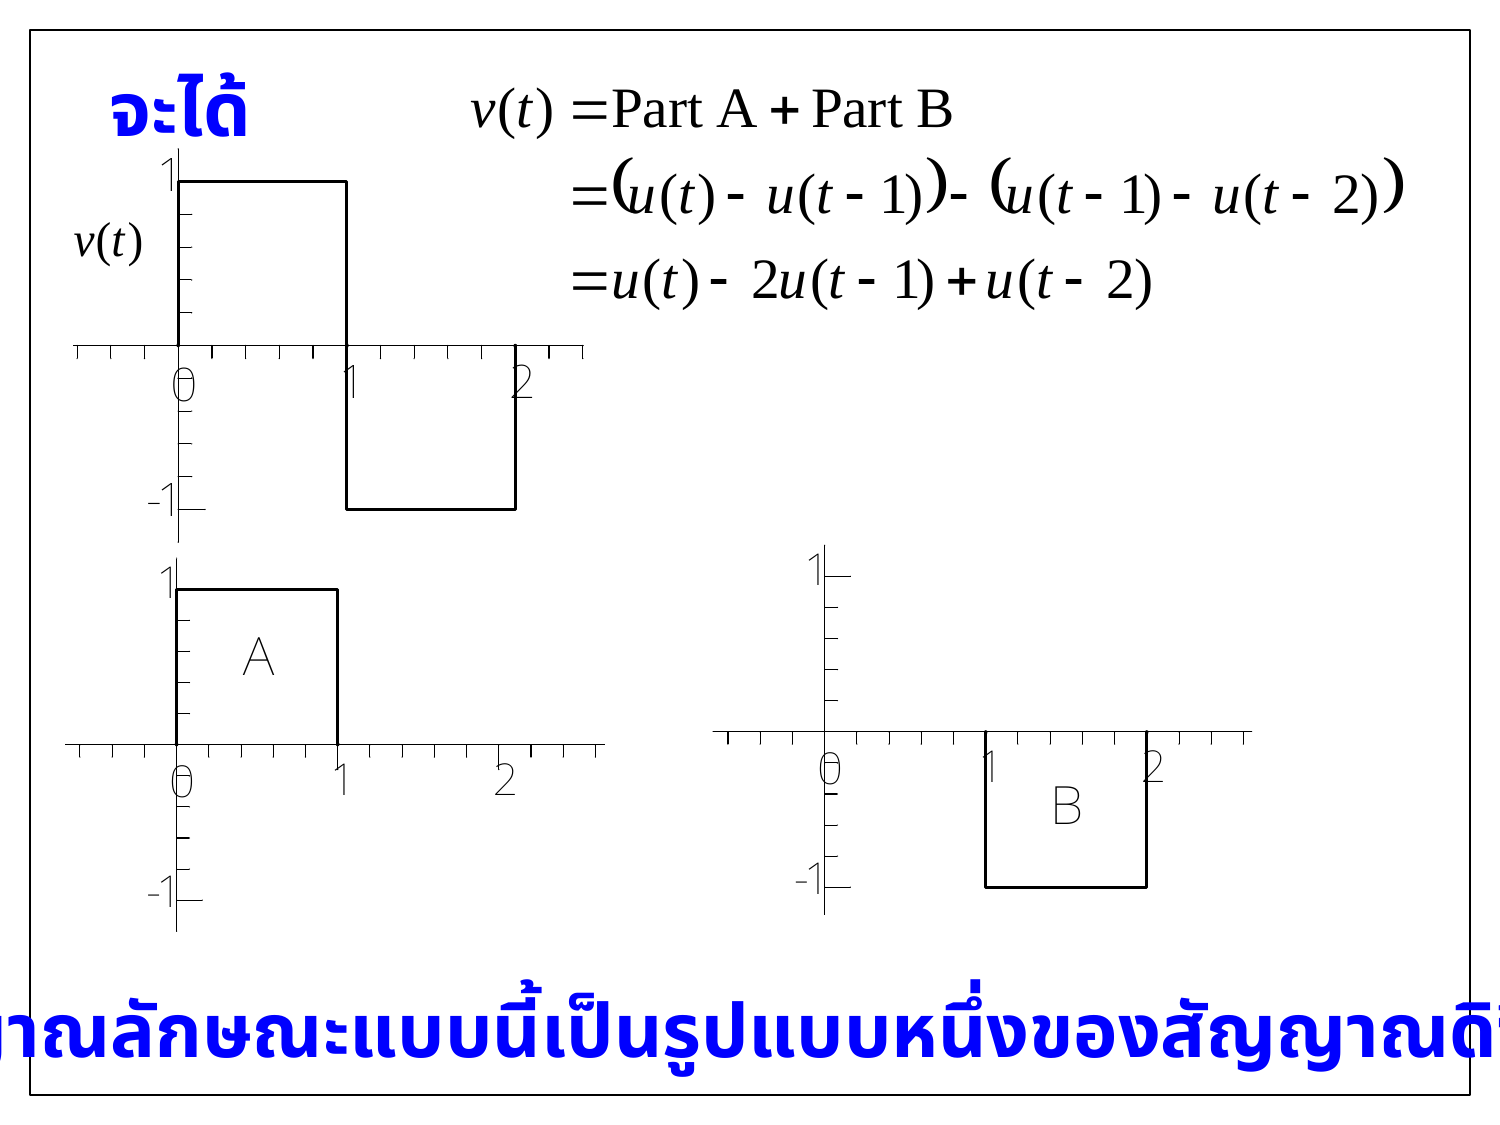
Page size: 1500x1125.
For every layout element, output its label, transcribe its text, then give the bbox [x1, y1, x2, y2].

picture [712, 524, 1253, 915]
text_box จะได้ [94, 53, 266, 135]
picture [64, 137, 606, 938]
text_box สัญญาณลักษณะแบบนี้เป็นรูปแบบหนึ่งของสัญญาณดิจิทัล [0, 974, 1500, 1080]
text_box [66, 211, 151, 278]
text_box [462, 74, 1405, 323]
